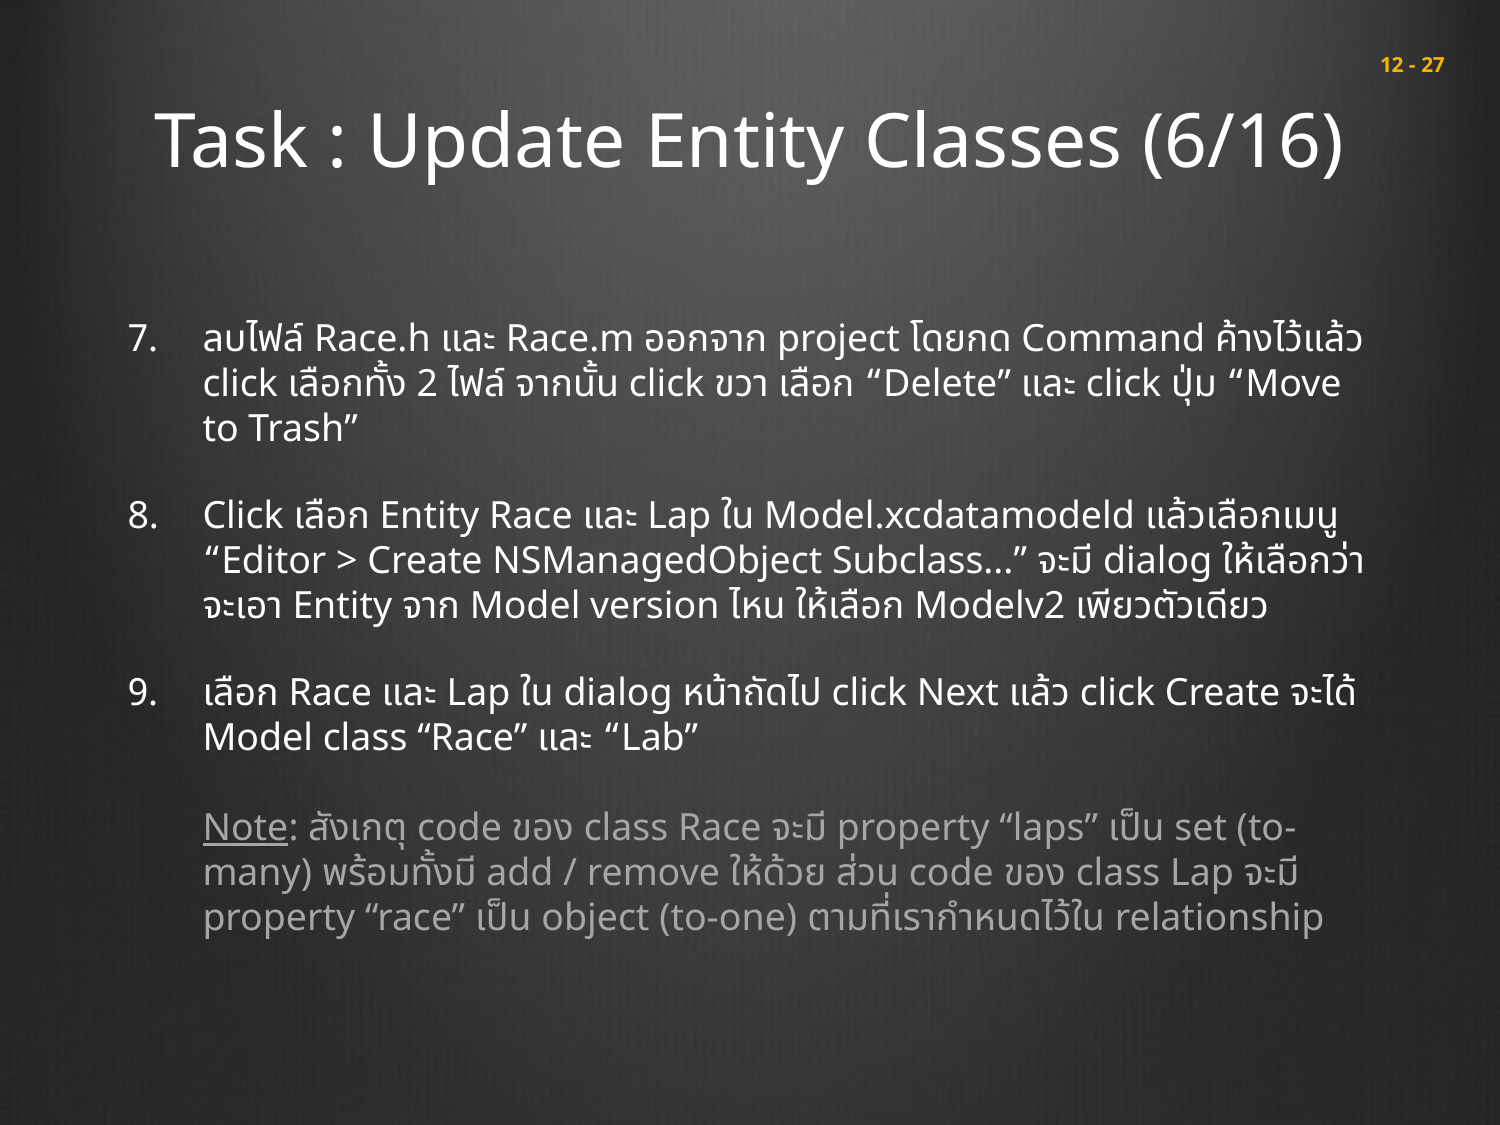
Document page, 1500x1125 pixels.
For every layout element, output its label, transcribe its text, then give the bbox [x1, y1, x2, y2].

title Task : Update Entity Classes (6/16) [112, 19, 1388, 255]
list ลบไฟล์ Race.h และ Race.m ออกจาก project โดยกด Command ค้างไว้แล้ว click เลือกทั้ง 2 ไฟล์ จากนั้น click ขวา เลือก “Delete” และ click ปุ่ม “Move to Trash” Click เลือก Entity Race และ Lap ใน Model.xcdatamodeld แล้วเลือกเมนู “Editor > Create NSManagedObject Subclass...” จะมี dialog ให้เลือกว่าจะเอา Entity จาก Model version ไหน ให้เลือก Modelv2 เพียวตัวเดียว เลือก Race และ Lap ใน dialog หน้าถัดไป click Next แล้ว click Create จะได้ Model class “Race” และ “Lab” Note: สังเกตุ code ของ class Race จะมี property “laps” เป็น set (to-many) พร้อมทั้งมี add / remove ให้ด้วย ส่วน code ของ class Lap จะมี property “race” เป็น object (to-one) ตามที่เรากำหนดไว้ใน relationship [112, 306, 1388, 1075]
text_box 12 - 27 [1306, 43, 1460, 86]
